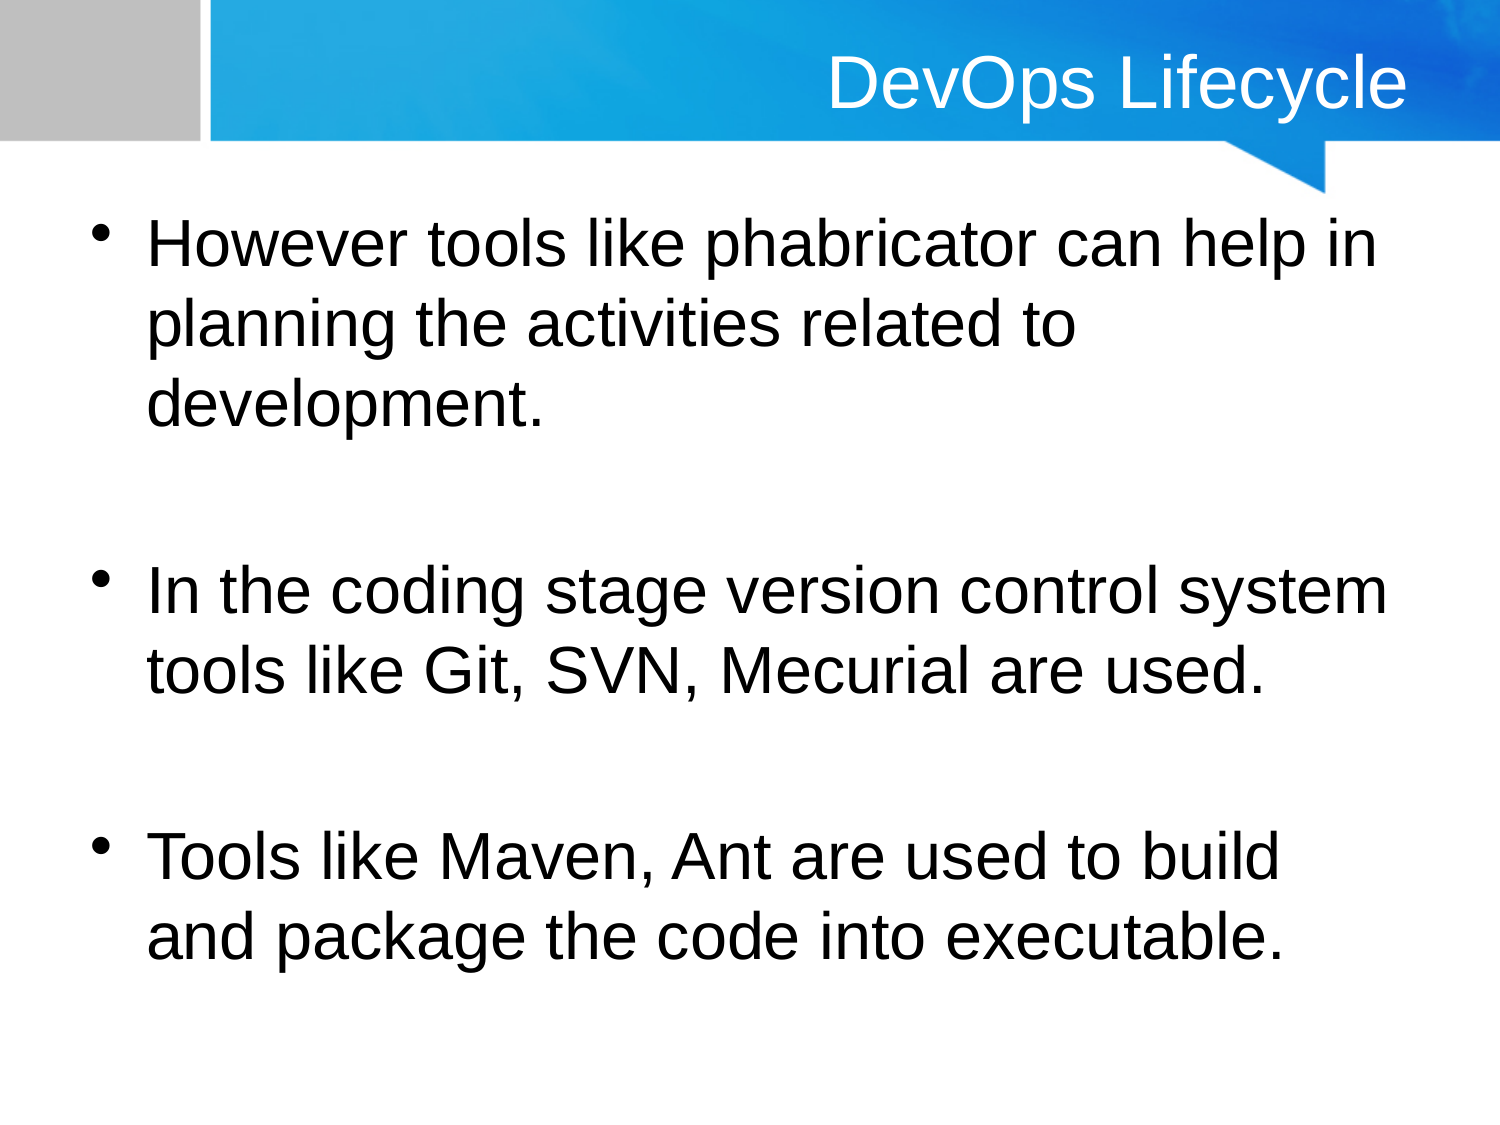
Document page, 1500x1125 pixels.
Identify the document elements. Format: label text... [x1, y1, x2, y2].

title DevOps Lifecycle [74, 30, 1426, 127]
picture [0, 0, 1500, 1125]
list However tools like phabricator can help in planning the activities related to development. In the coding stage version control system tools like Git, SVN, Mecurial are used. Tools like Maven, Ant are used to build and package the code into executable. [74, 192, 1426, 1006]
